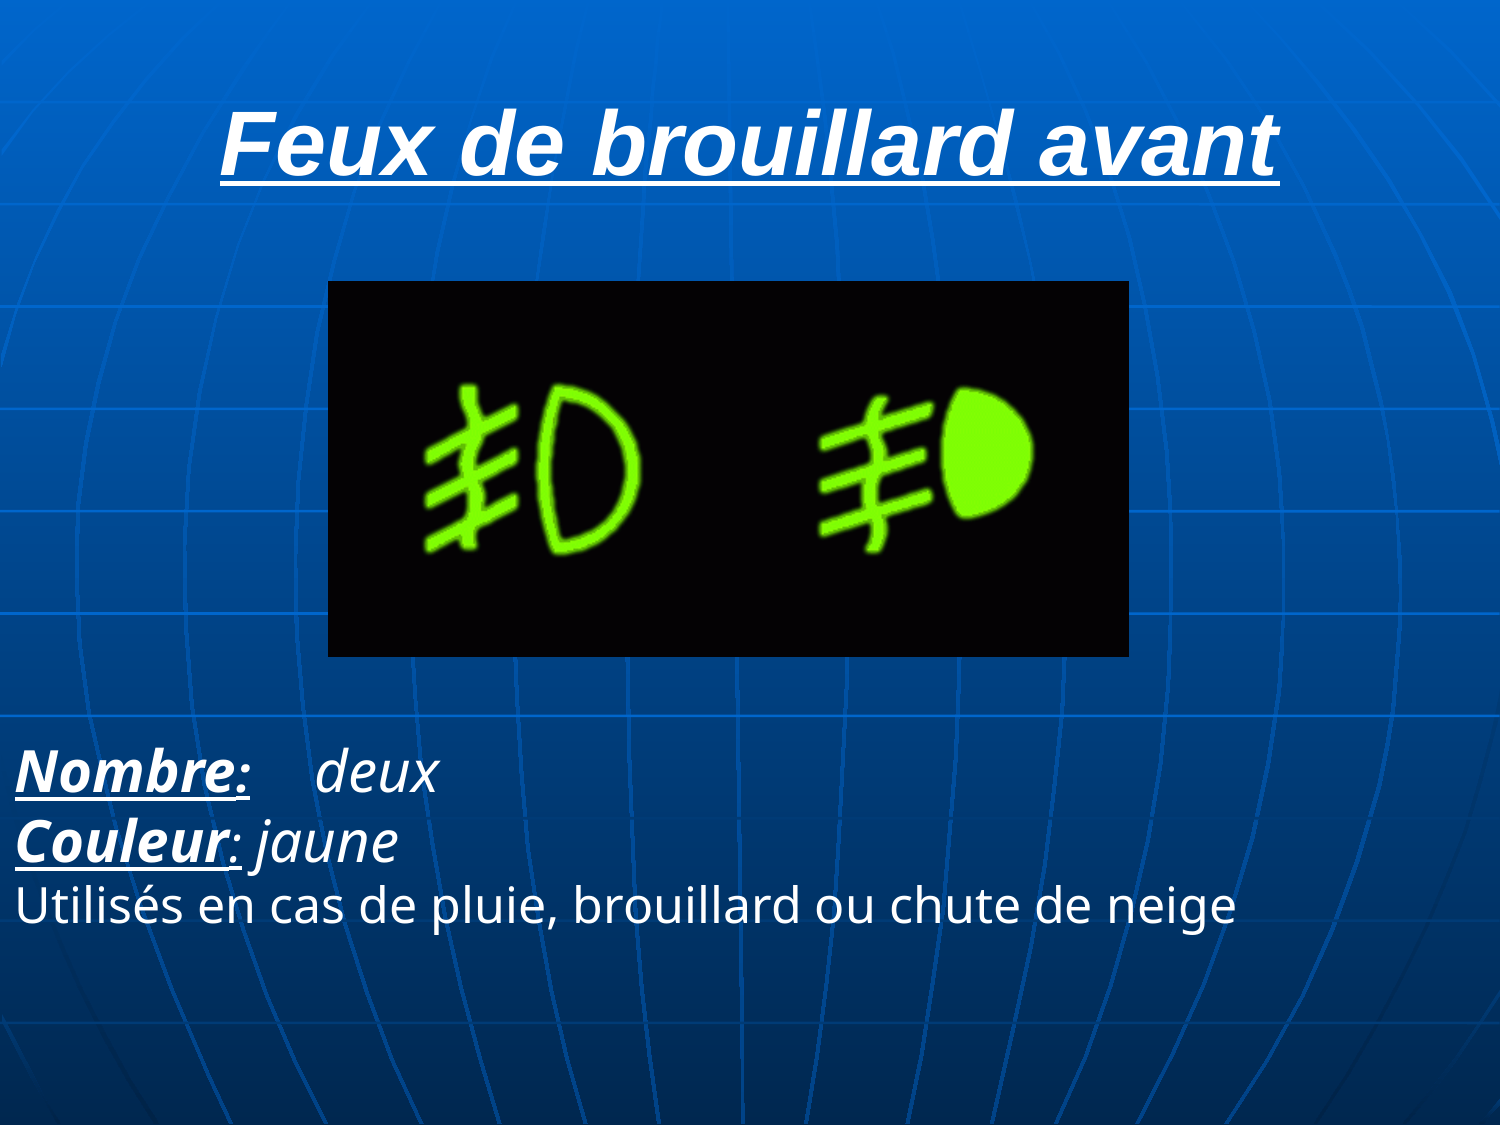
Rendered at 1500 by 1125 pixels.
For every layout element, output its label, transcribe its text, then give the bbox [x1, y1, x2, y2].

text_box Nombre: deux Couleur: jaune Utilisés en cas de pluie, brouillard ou chute de neige [0, 726, 1500, 942]
picture [327, 280, 1129, 657]
title Feux de brouillard avant [74, 45, 1426, 233]
